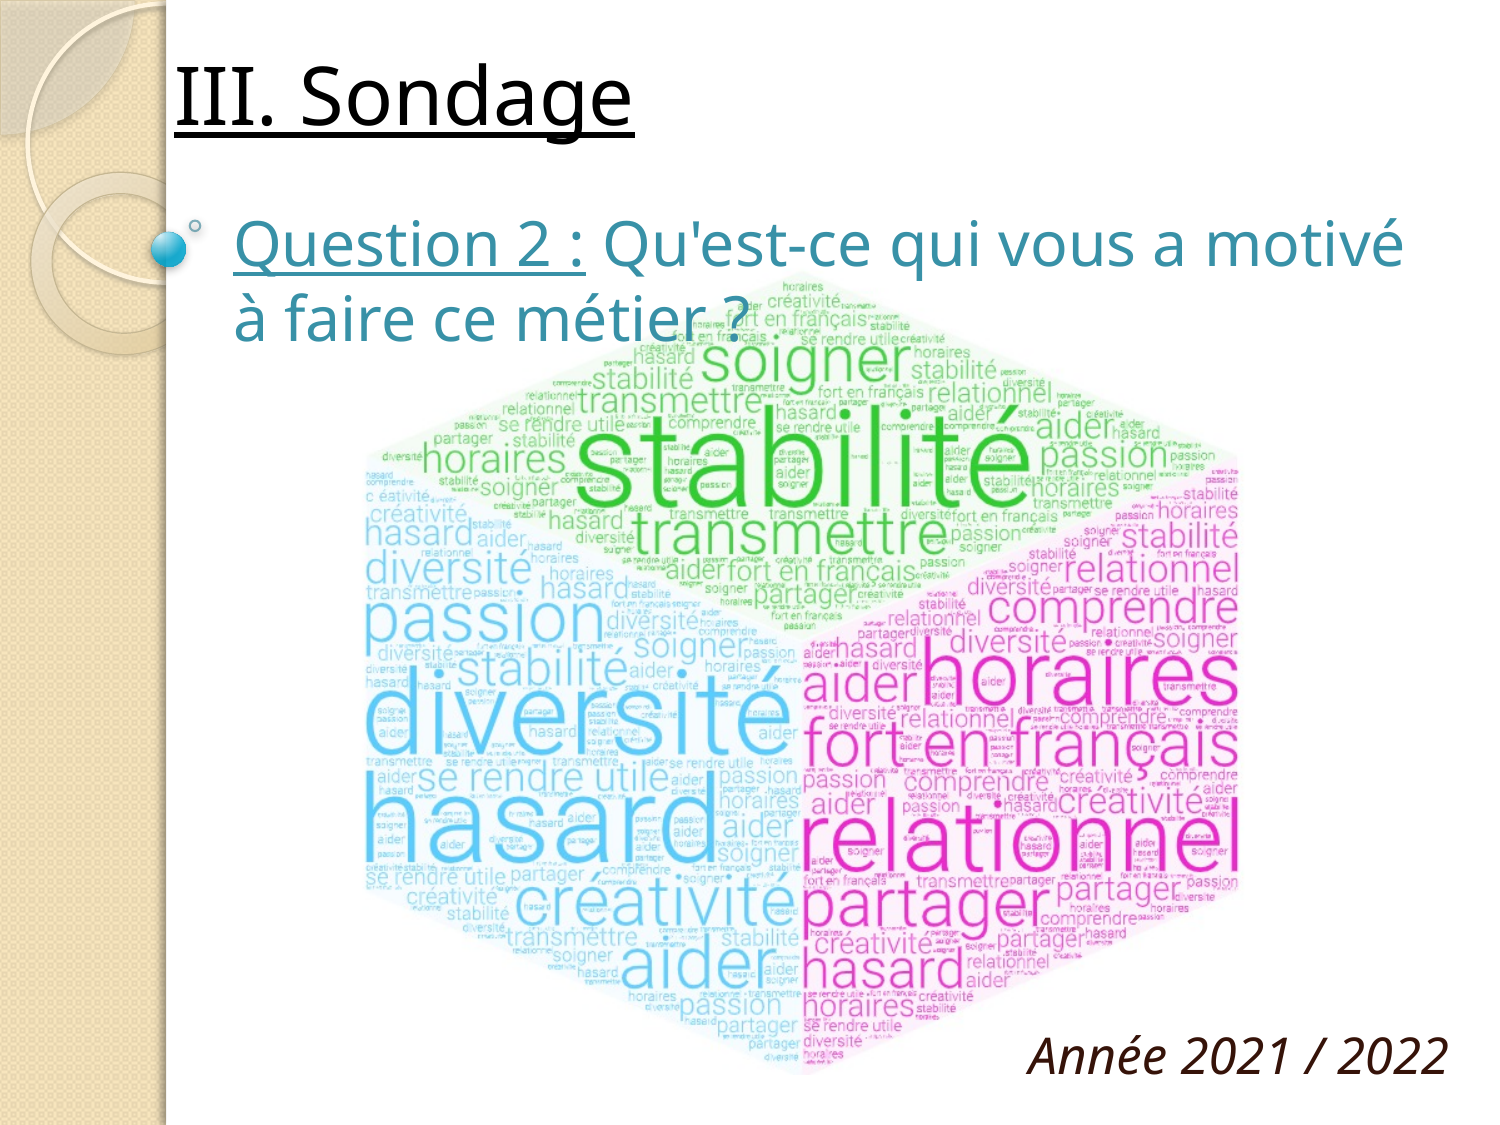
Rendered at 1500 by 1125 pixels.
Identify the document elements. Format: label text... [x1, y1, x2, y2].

text_box Question 2 : Qu'est-ce qui vous a motivé à faire ce métier ? [218, 196, 1460, 362]
subtitle Année 2021 / 2022 [1009, 1023, 1471, 1096]
title III. Sondage [159, 54, 1471, 149]
picture [348, 255, 1247, 1075]
